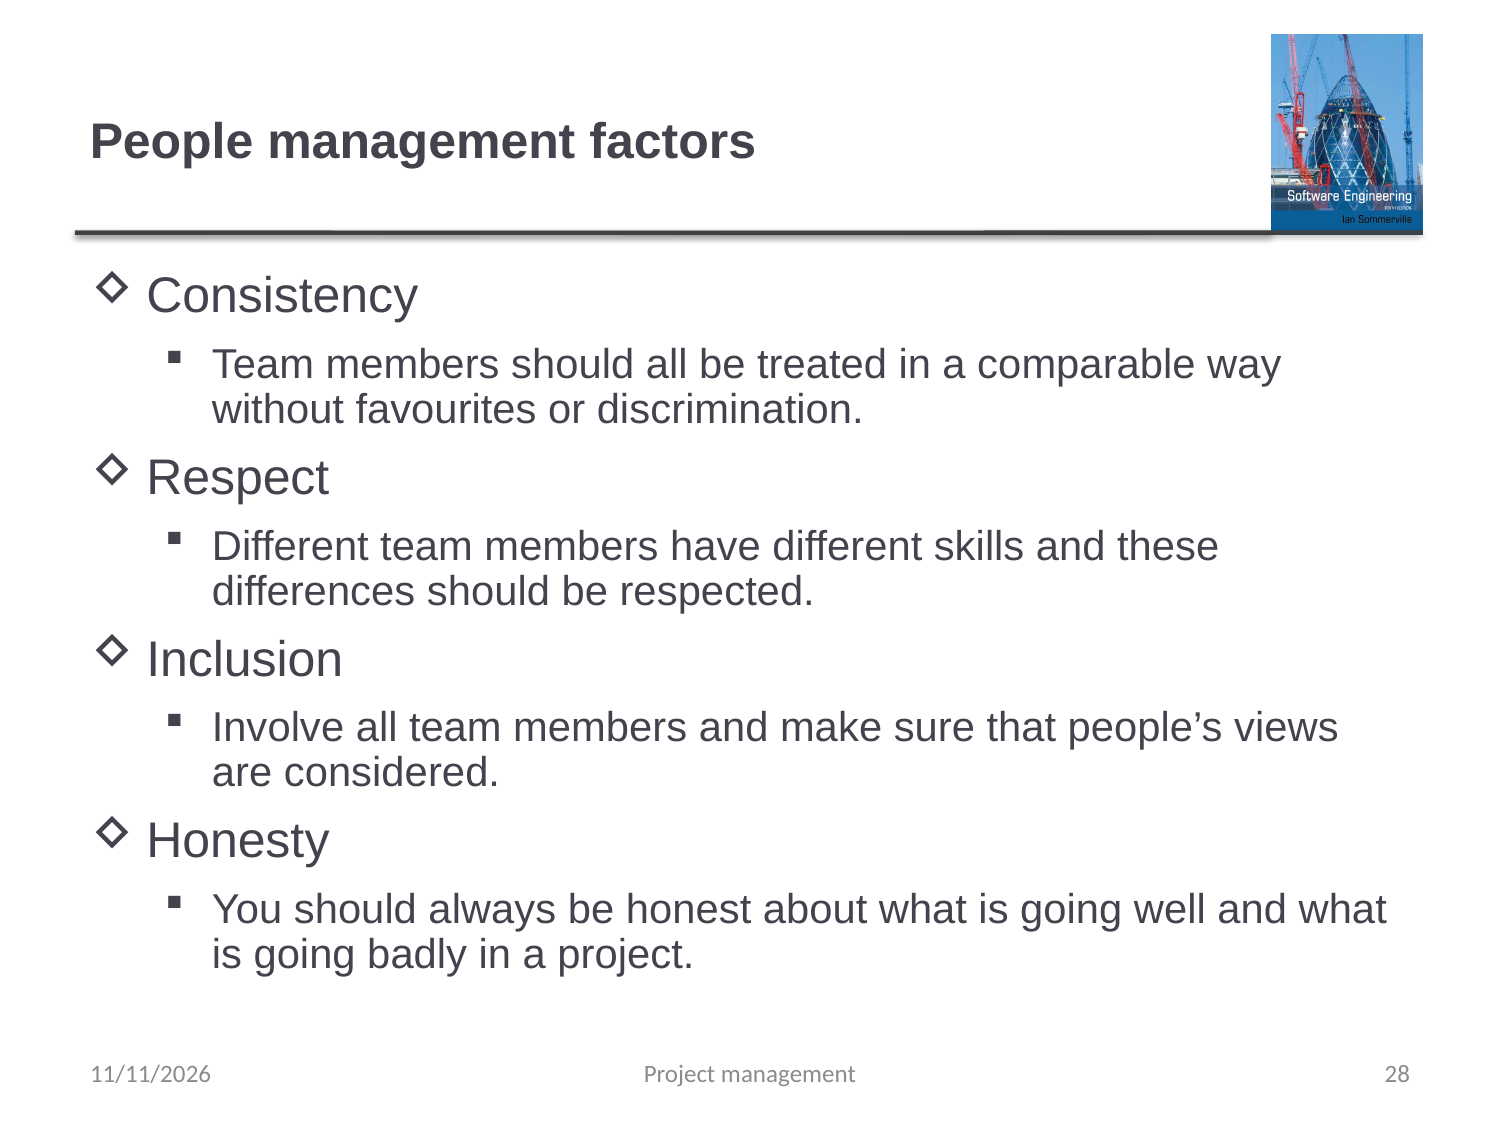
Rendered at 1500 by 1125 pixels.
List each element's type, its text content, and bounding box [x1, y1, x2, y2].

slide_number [75, 1042, 425, 1103]
picture [1271, 34, 1423, 230]
list Consistency Team members should all be treated in a comparable way without favourites or discrimination. Respect Different team members have different skills and these differences should be respected. Inclusion Involve all team members and make sure that people’s views are considered. Honesty You should always be honest about what is going well and what is going badly in a project. [75, 262, 1425, 1005]
slide_number 28 [1074, 1042, 1425, 1103]
title People management factors [74, 44, 1272, 233]
footer Project management [512, 1042, 988, 1103]
